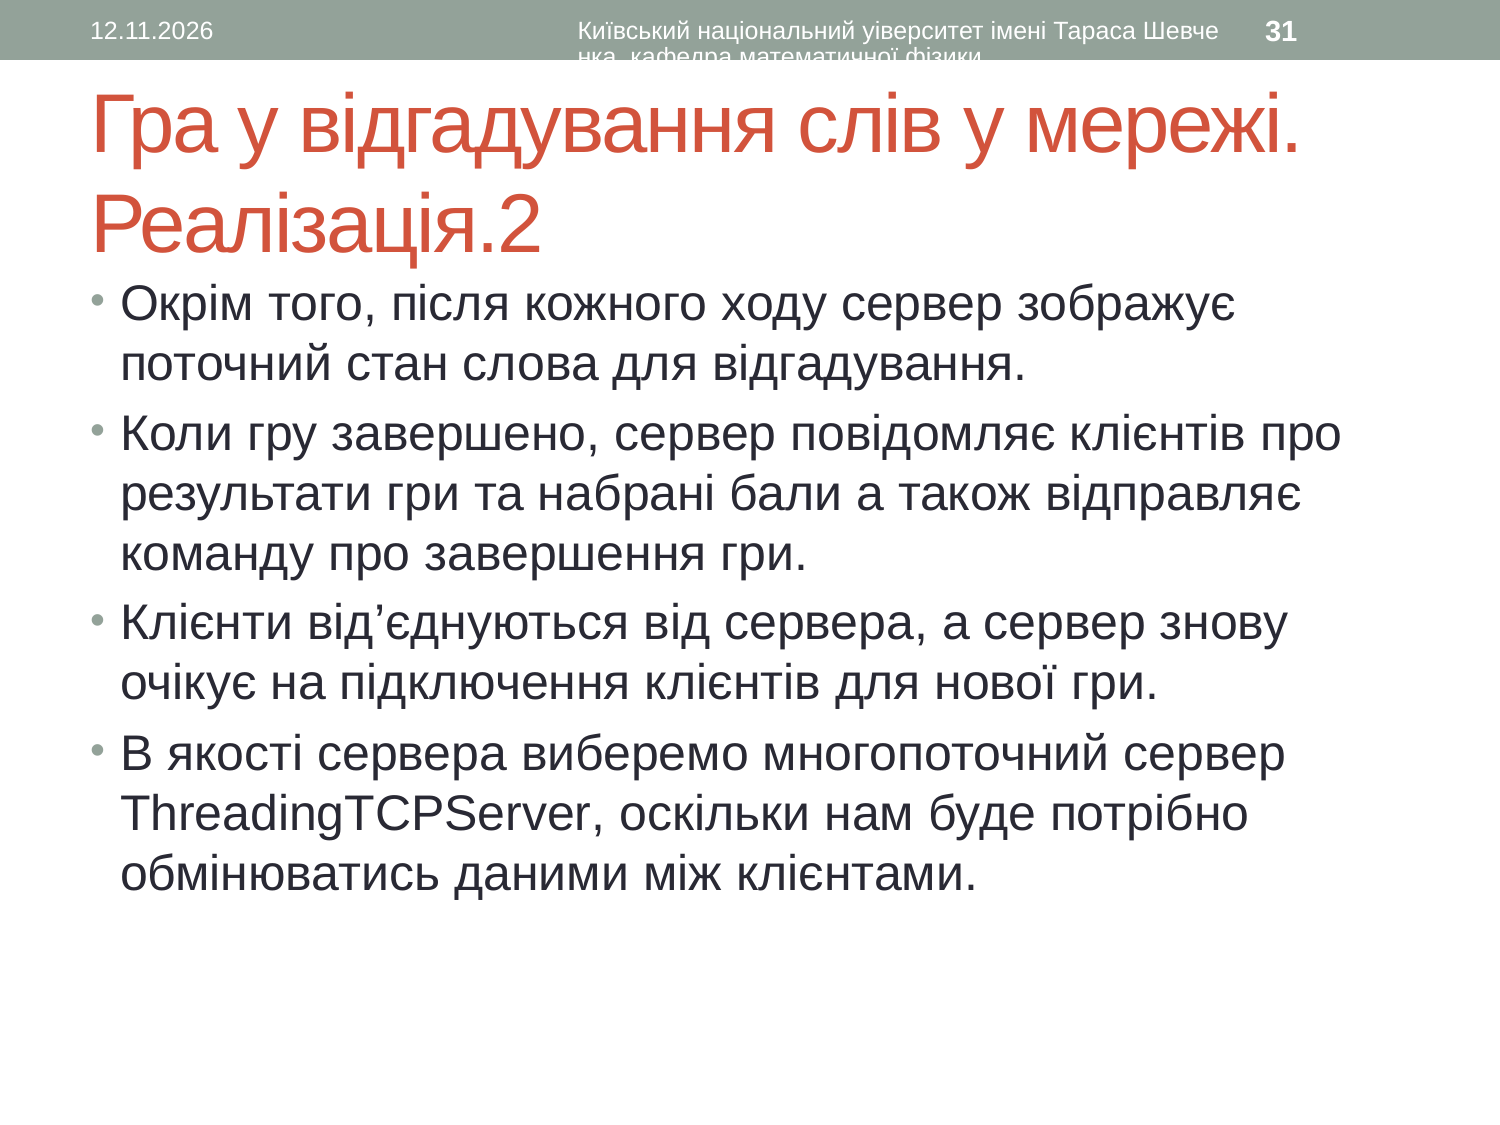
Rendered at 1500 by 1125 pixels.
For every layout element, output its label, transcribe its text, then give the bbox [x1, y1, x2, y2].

slide_number 31 [1250, 3, 1425, 57]
footer Київський національний уіверситет імені Тараса Шевченка, кафедра математичної фізики [562, 3, 1238, 57]
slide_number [75, 3, 550, 57]
title Гра у відгадування слів у мережі. Реалізація.2 [75, 87, 1425, 250]
list Окрім того, після кожного ходу сервер зображує поточний стан слова для відгадування. Коли гру завершено, сервер повідомляє клієнтів про результати гри та набрані бали а також відправляє команду про завершення гри. Клієнти від’єднуються від сервера, а сервер знову очікує на підключення клієнтів для нової гри. В якості сервера виберемо многопоточний сервер ThreadingTCPServer, оскільки нам буде потрібно обмінюватись даними між клієнтами. [75, 262, 1425, 1063]
